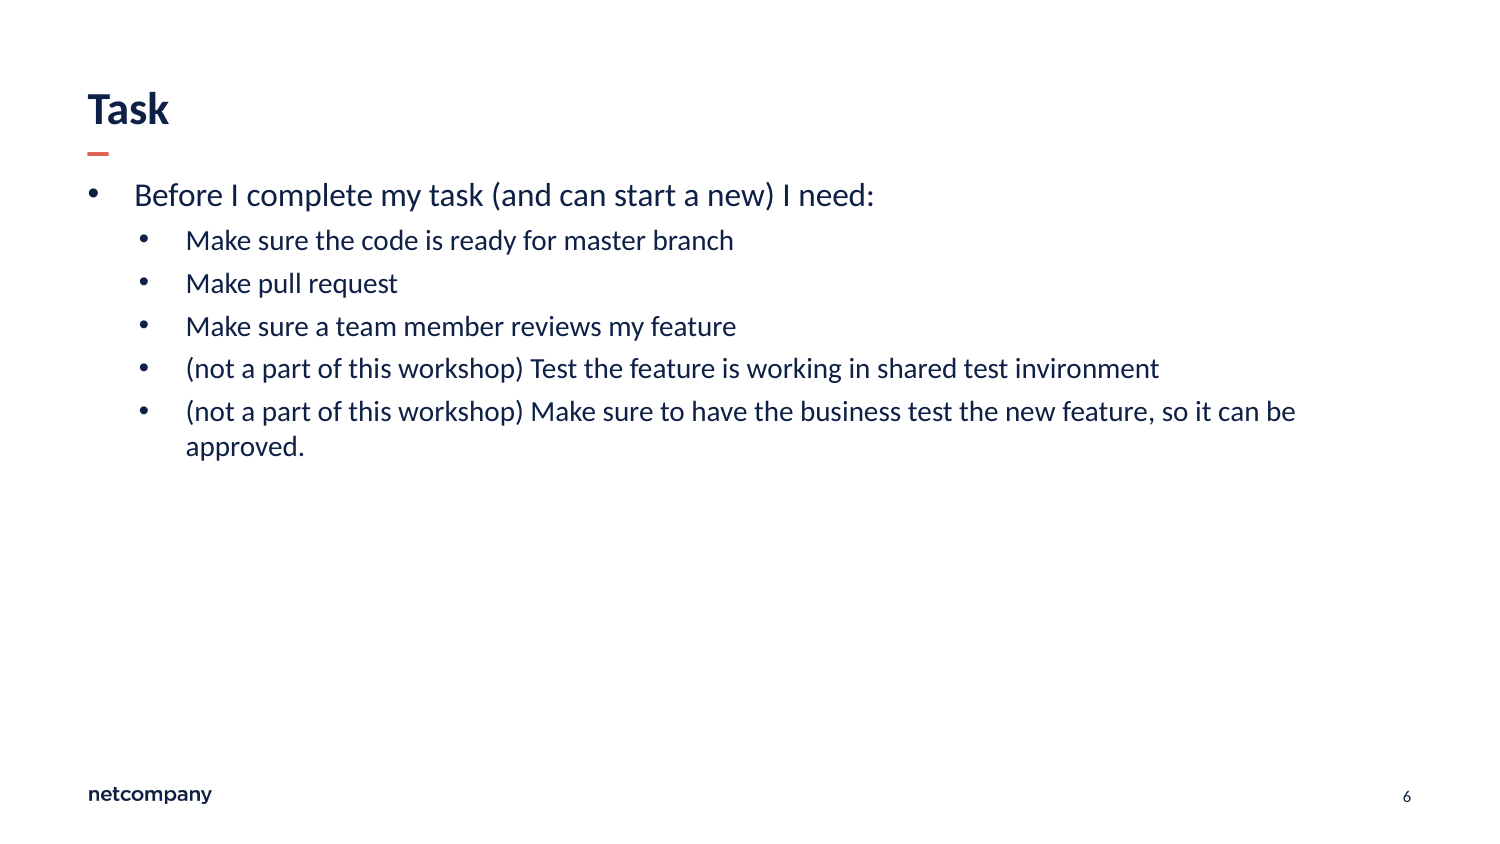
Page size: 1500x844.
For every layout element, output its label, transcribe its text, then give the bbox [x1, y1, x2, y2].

picture [87, 152, 109, 156]
picture [88, 787, 213, 804]
list Before I complete my task (and can start a new) I need: Make sure the code is ready for master branch Make pull request Make sure a team member reviews my feature (not a part of this workshop) Test the feature is working in shared test invironment (not a part of this workshop) Make sure to have the business test the new feature, so it can be approved. [87, 173, 1412, 759]
title Task [87, 84, 1412, 134]
